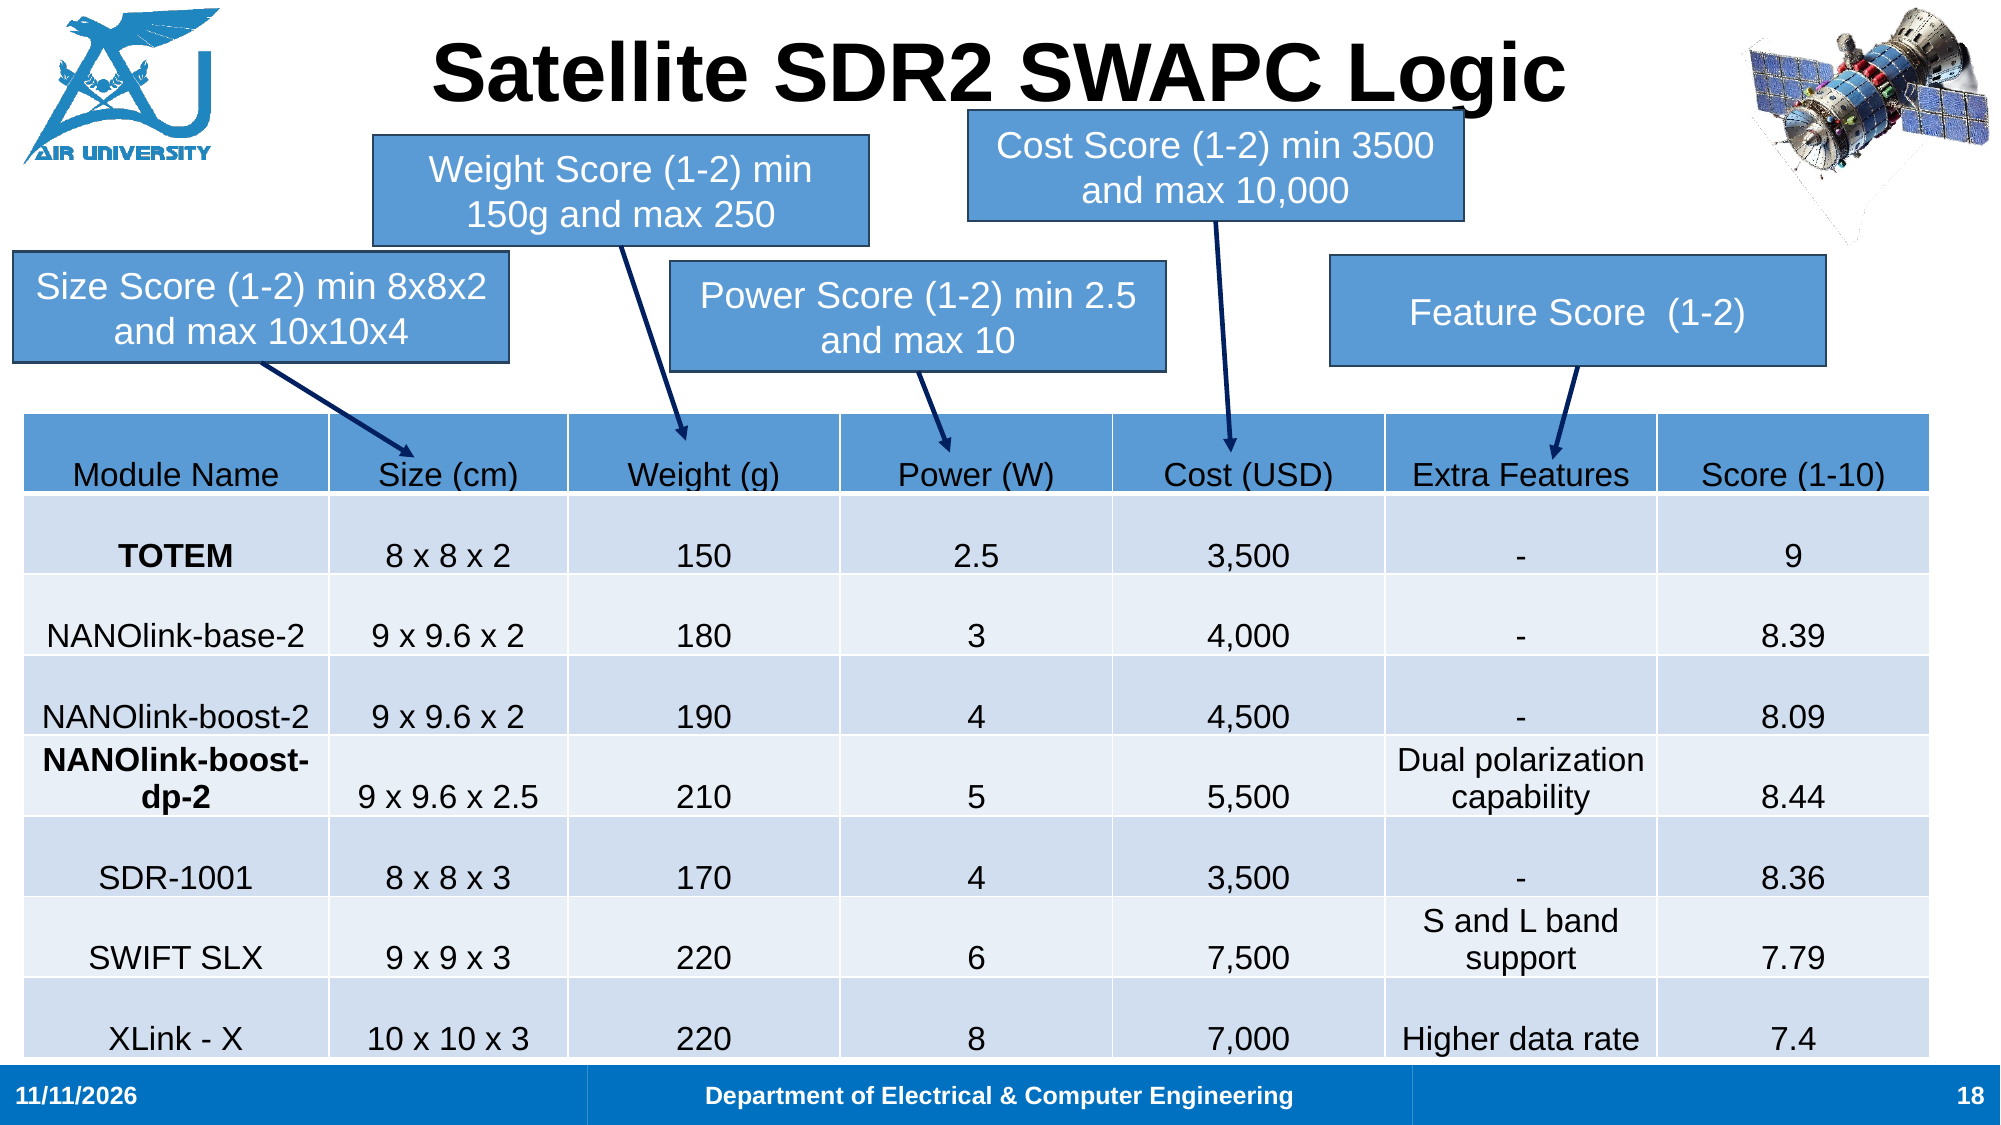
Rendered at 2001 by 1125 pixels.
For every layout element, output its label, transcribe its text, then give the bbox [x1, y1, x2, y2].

table_cell 170 [569, 817, 839, 896]
table_cell S and L band support [1386, 897, 1656, 976]
table_cell - [1386, 496, 1656, 573]
table_cell 8 [841, 978, 1112, 1057]
table_header Cost (USD) [1113, 414, 1384, 491]
picture [0, 0, 137, 181]
table_cell Dual polarization capability [1386, 736, 1656, 815]
table_cell TOTEM [24, 496, 328, 573]
table_cell 10 x 10 x 3 [330, 978, 567, 1057]
table_cell 9 x 9.6 x 2 [330, 656, 567, 734]
table_cell Higher data rate [1386, 978, 1656, 1057]
table_cell 3 [841, 575, 1112, 654]
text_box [620, 245, 686, 441]
table_cell - [1386, 656, 1656, 734]
table_header Weight (g) [569, 414, 839, 491]
table_cell SDR-1001 [24, 817, 328, 896]
table_header Power (W) [841, 414, 1112, 491]
table_cell NANOlink-base-2 [24, 575, 328, 654]
table_header Module Name [24, 414, 328, 491]
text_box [261, 362, 415, 458]
title Satellite SDR2 SWAPC Logic [137, 0, 1863, 183]
table_cell 8.36 [1658, 817, 1929, 896]
table_cell 5 [841, 736, 1112, 815]
table_cell 8 x 8 x 2 [330, 496, 567, 573]
footer Department of Electrical & Computer Engineering [587, 1065, 1412, 1125]
table_cell 2.5 [841, 496, 1112, 573]
table_cell 4 [841, 656, 1112, 734]
text_box Weight Score (1-2) min 150g and max 250 [372, 134, 870, 247]
table_cell 210 [569, 736, 839, 815]
table_cell 3,500 [1113, 496, 1384, 573]
slide_number 18 [1412, 1065, 2000, 1125]
table_cell 7,000 [1113, 978, 1384, 1057]
table_cell 9 x 9.6 x 2.5 [330, 736, 567, 815]
table_cell - [1386, 575, 1656, 654]
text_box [918, 371, 950, 453]
table_cell 8.44 [1658, 736, 1929, 815]
table_cell XLink - X [24, 978, 328, 1057]
table_cell 4 [841, 817, 1112, 896]
table_cell 6 [841, 897, 1112, 976]
table_cell NANOlink-boost-2 [24, 656, 328, 734]
table_cell SWIFT SLX [24, 897, 328, 976]
table_cell 220 [569, 978, 839, 1057]
table_cell 5,500 [1113, 736, 1384, 815]
table_cell 150 [569, 496, 839, 573]
table_cell 8 x 8 x 3 [330, 817, 567, 896]
table_cell 3,500 [1113, 817, 1384, 896]
text_box Feature Score (1-2) [1329, 254, 1827, 367]
table_cell 8.39 [1658, 575, 1929, 654]
table_header Score (1-10) [1658, 414, 1929, 491]
table_header Size (cm) [330, 414, 567, 491]
table_cell 220 [569, 897, 839, 976]
table_cell NANOlink-boost-dp-2 [24, 736, 328, 815]
table_header Extra Features [1386, 414, 1656, 491]
table_cell 7.79 [1658, 897, 1929, 976]
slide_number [0, 1065, 587, 1125]
table_cell 7,500 [1113, 897, 1384, 976]
text_box Power Score (1-2) min 2.5 and max 10 [686, 260, 1167, 373]
table_cell 4,500 [1113, 656, 1384, 734]
table_cell 4,000 [1113, 575, 1384, 654]
picture [1802, 0, 2001, 254]
table_cell 9 x 9 x 3 [330, 897, 567, 976]
text_box Size Score (1-2) min 8x8x2 and max 10x10x4 [12, 250, 510, 364]
table_cell 190 [569, 656, 839, 734]
table_cell 9 x 9.6 x 2 [330, 575, 567, 654]
table_cell 8.09 [1658, 656, 1929, 734]
table_cell 180 [569, 575, 839, 654]
text_box Cost Score (1-2) min 3500 and max 10,000 [967, 109, 1465, 222]
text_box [1215, 221, 1231, 453]
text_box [1552, 366, 1578, 460]
table_cell 9 [1658, 496, 1929, 573]
table_cell - [1386, 817, 1656, 896]
table_cell 7.4 [1658, 978, 1929, 1057]
